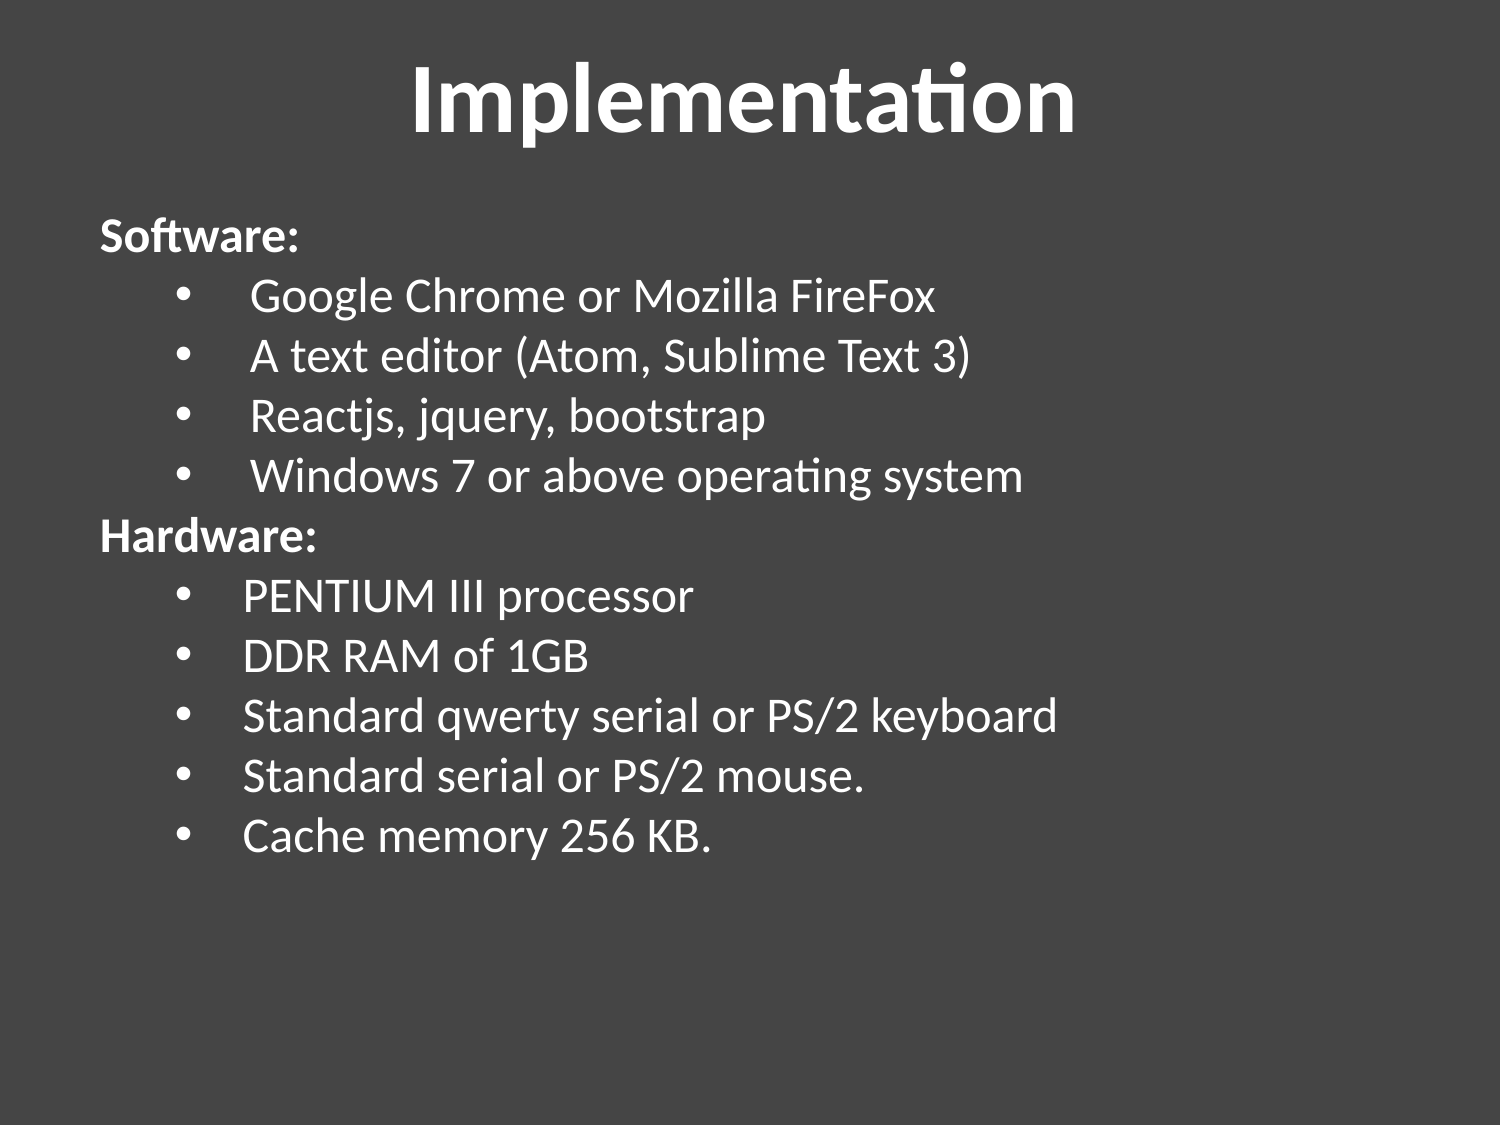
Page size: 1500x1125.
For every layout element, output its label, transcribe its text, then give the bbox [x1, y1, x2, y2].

text_box Implementation [394, 24, 1094, 160]
text_box Software: Google Chrome or Mozilla FireFox A text editor (Atom, Sublime Text 3) Reactjs, jquery, bootstrap Windows 7 or above operating system Hardware: PENTIUM III processor DDR RAM of 1GB Standard qwerty serial or PS/2 keyboard Standard serial or PS/2 mouse. Cache memory 256 KB. [85, 195, 1403, 871]
